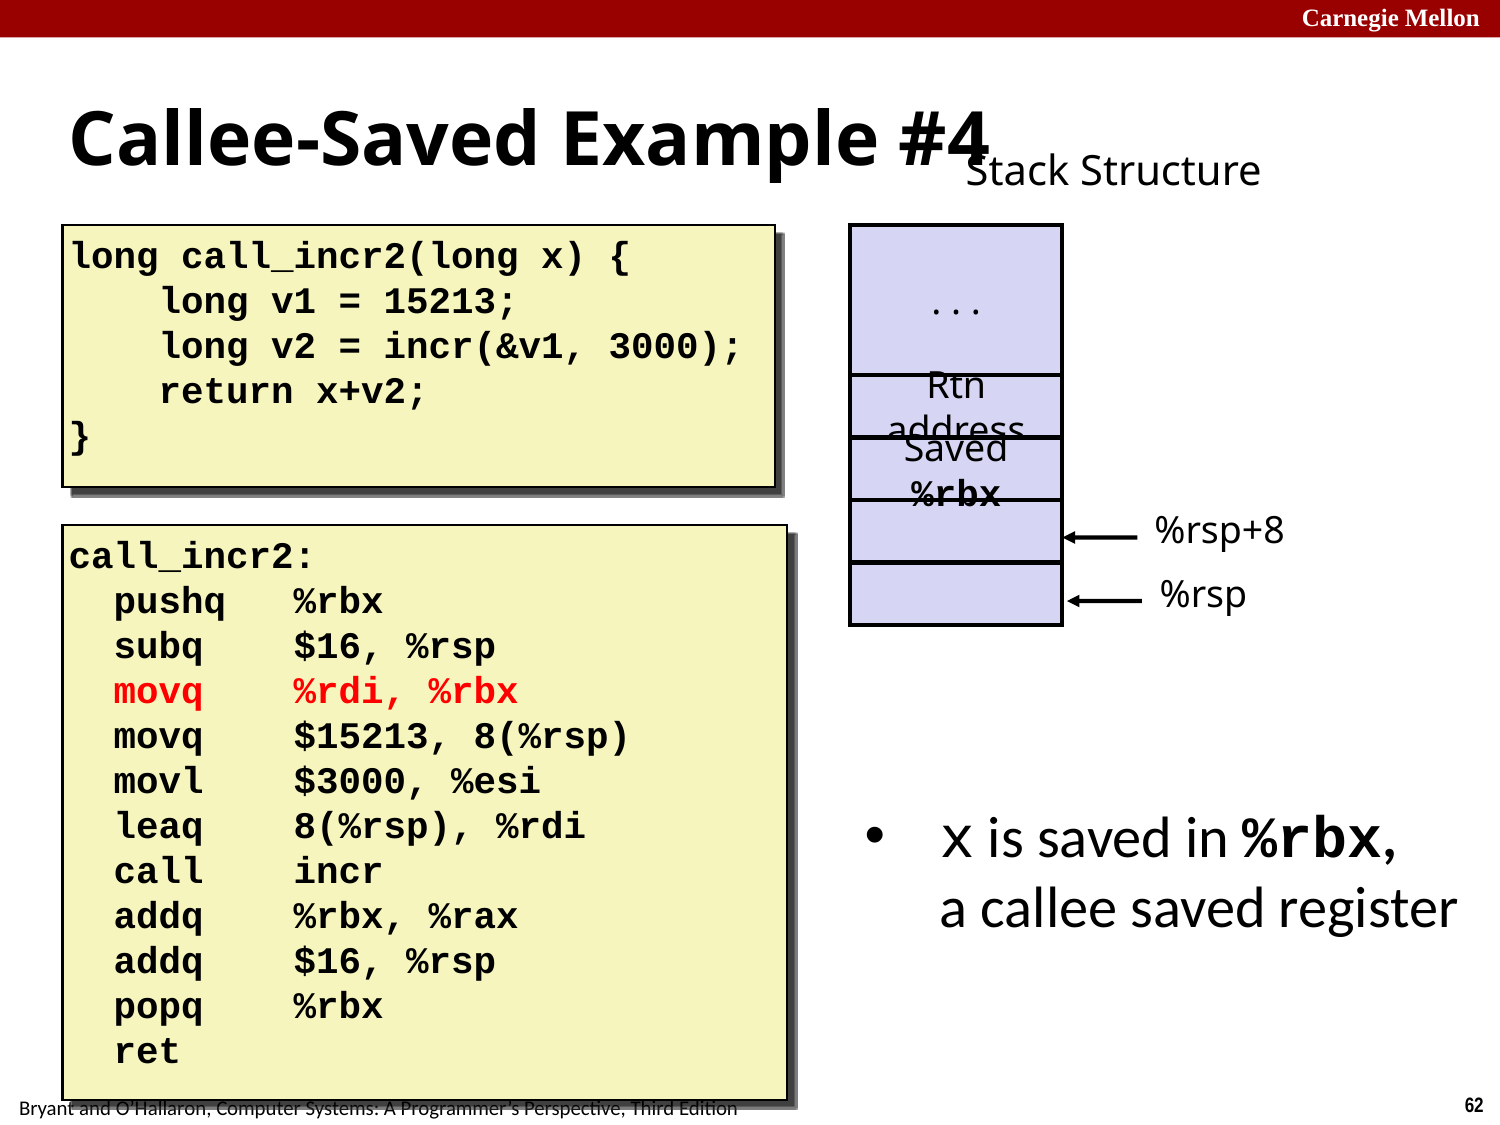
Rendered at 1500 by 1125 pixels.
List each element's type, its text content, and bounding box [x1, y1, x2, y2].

text_box Saved %rbx [849, 437, 1063, 500]
text_box [849, 500, 1063, 562]
text_box x is saved in %rbx, a callee saved register [849, 791, 1500, 947]
text_box [849, 562, 1063, 625]
text_box %rsp+8 [1148, 499, 1292, 558]
title Callee-Saved Example #4 [62, 41, 1438, 230]
text_box Stack Structure [959, 137, 1269, 200]
text_box Rtn address [849, 374, 1063, 437]
text_box %rsp [1153, 563, 1254, 621]
text_box call_incr2: pushq %rbx subq $16, %rsp movq %rdi, %rbx movq $15213, 8(%rsp) movl $3000, %esi leaq 8(%rsp), %rdi call incr addq %rbx, %rax addq $16, %rsp popq %rbx ret [62, 525, 788, 1100]
text_box long call_incr2(long x) { long v1 = 15213; long v2 = incr(&v1, 3000); return x+v2; } [62, 224, 775, 488]
text_box [1066, 594, 1142, 608]
text_box [1062, 531, 1138, 544]
text_box . . . [849, 224, 1063, 374]
